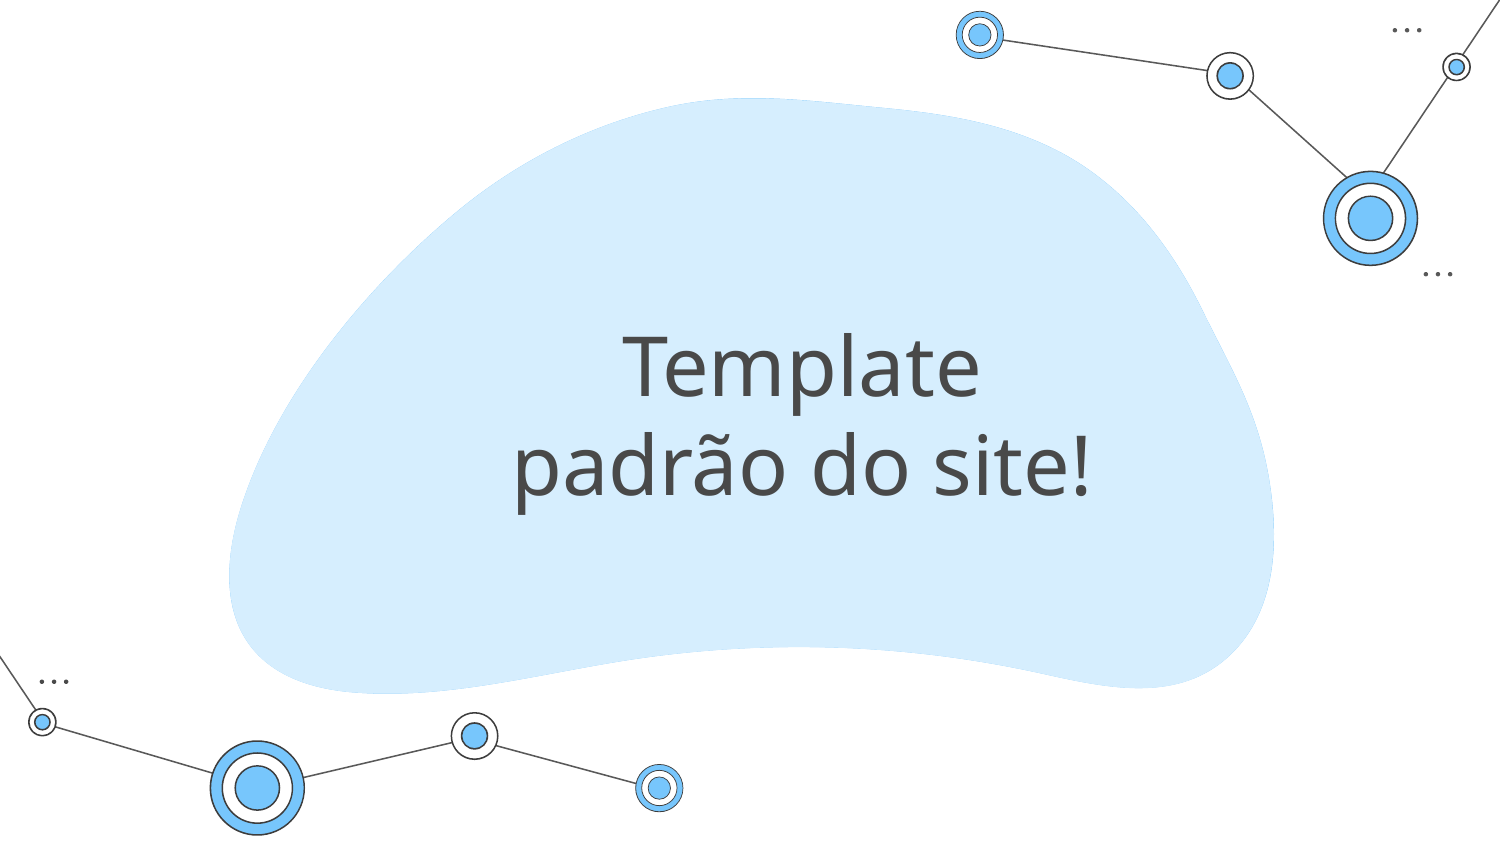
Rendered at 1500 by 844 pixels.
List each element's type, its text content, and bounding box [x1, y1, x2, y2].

title Template padrão do site! [481, 256, 1123, 569]
